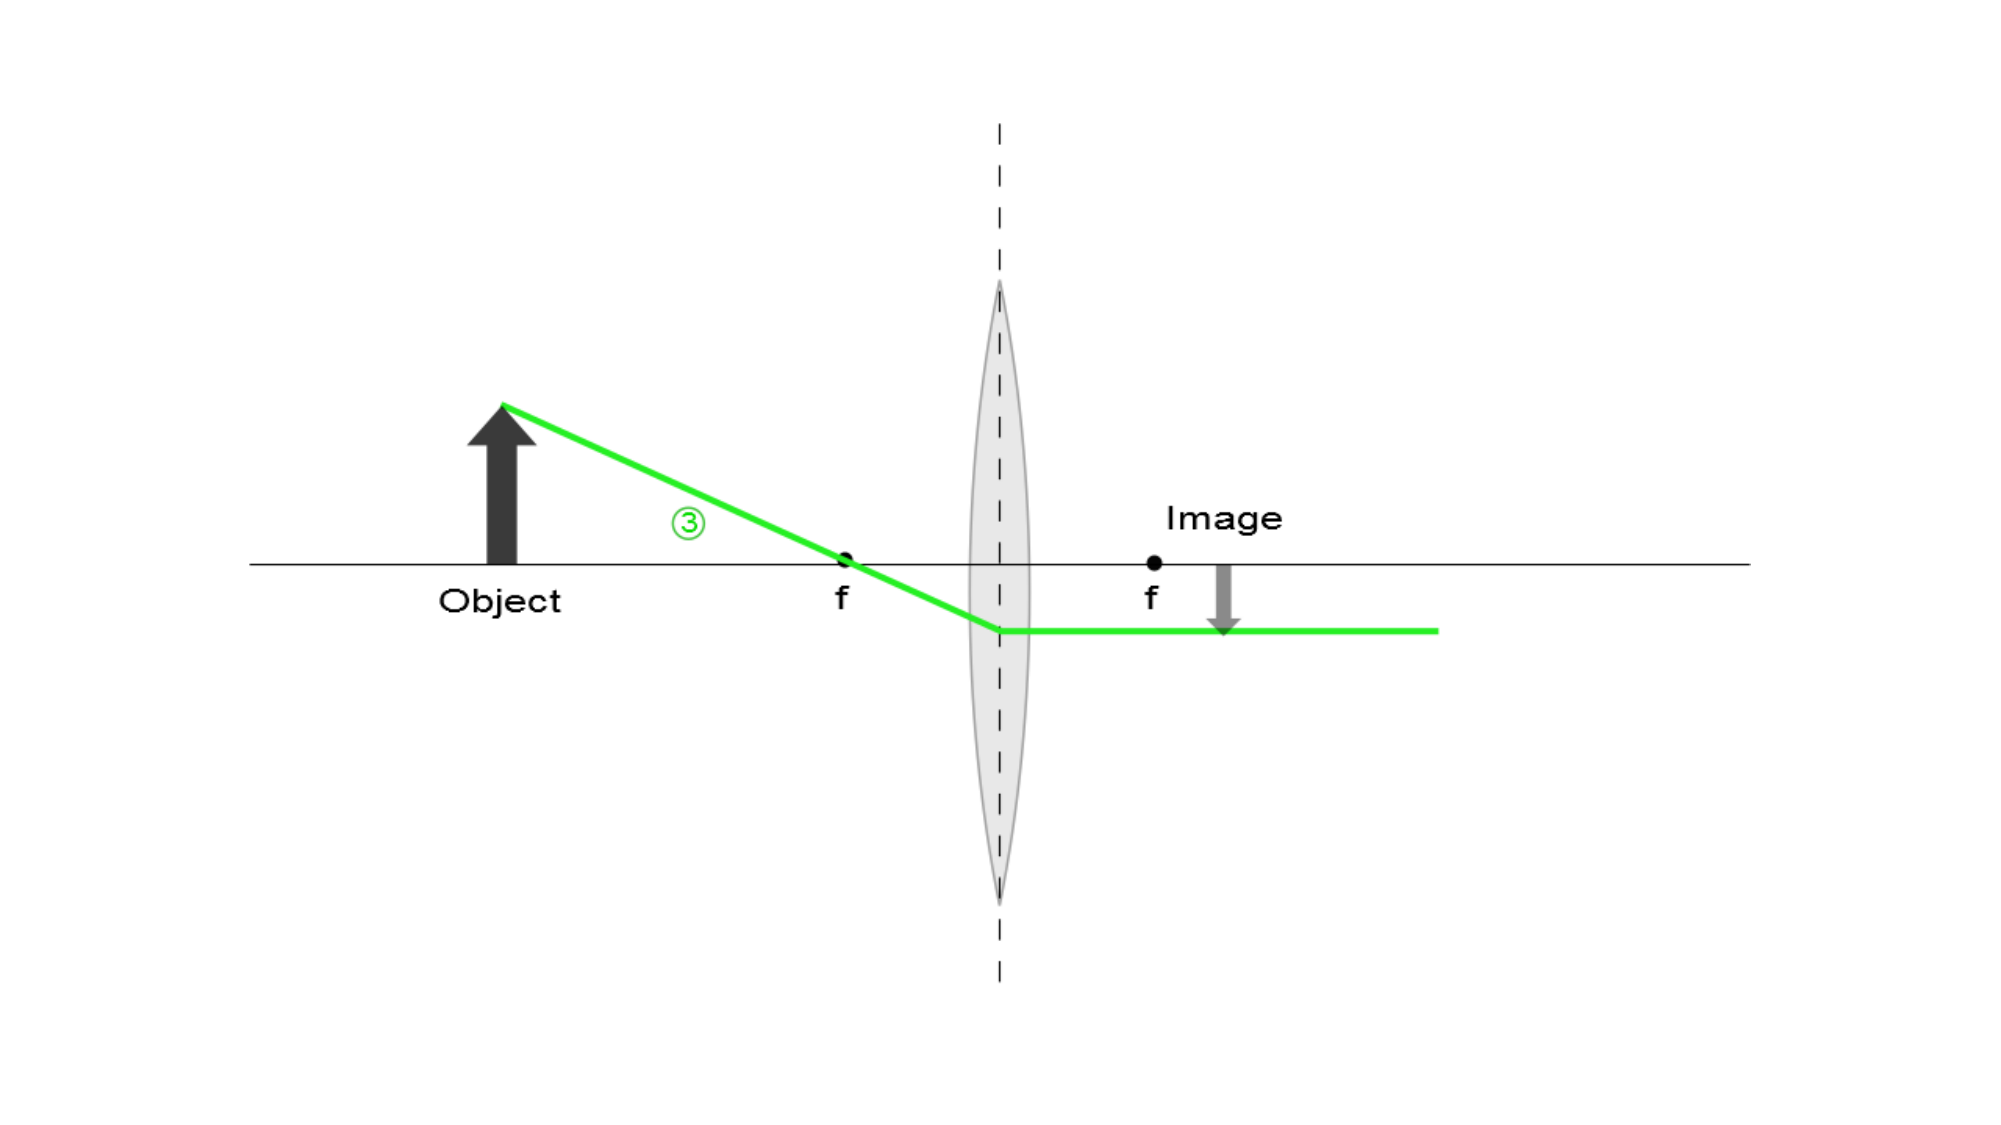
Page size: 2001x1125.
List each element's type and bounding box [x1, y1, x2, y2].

picture [249, 123, 1751, 1002]
